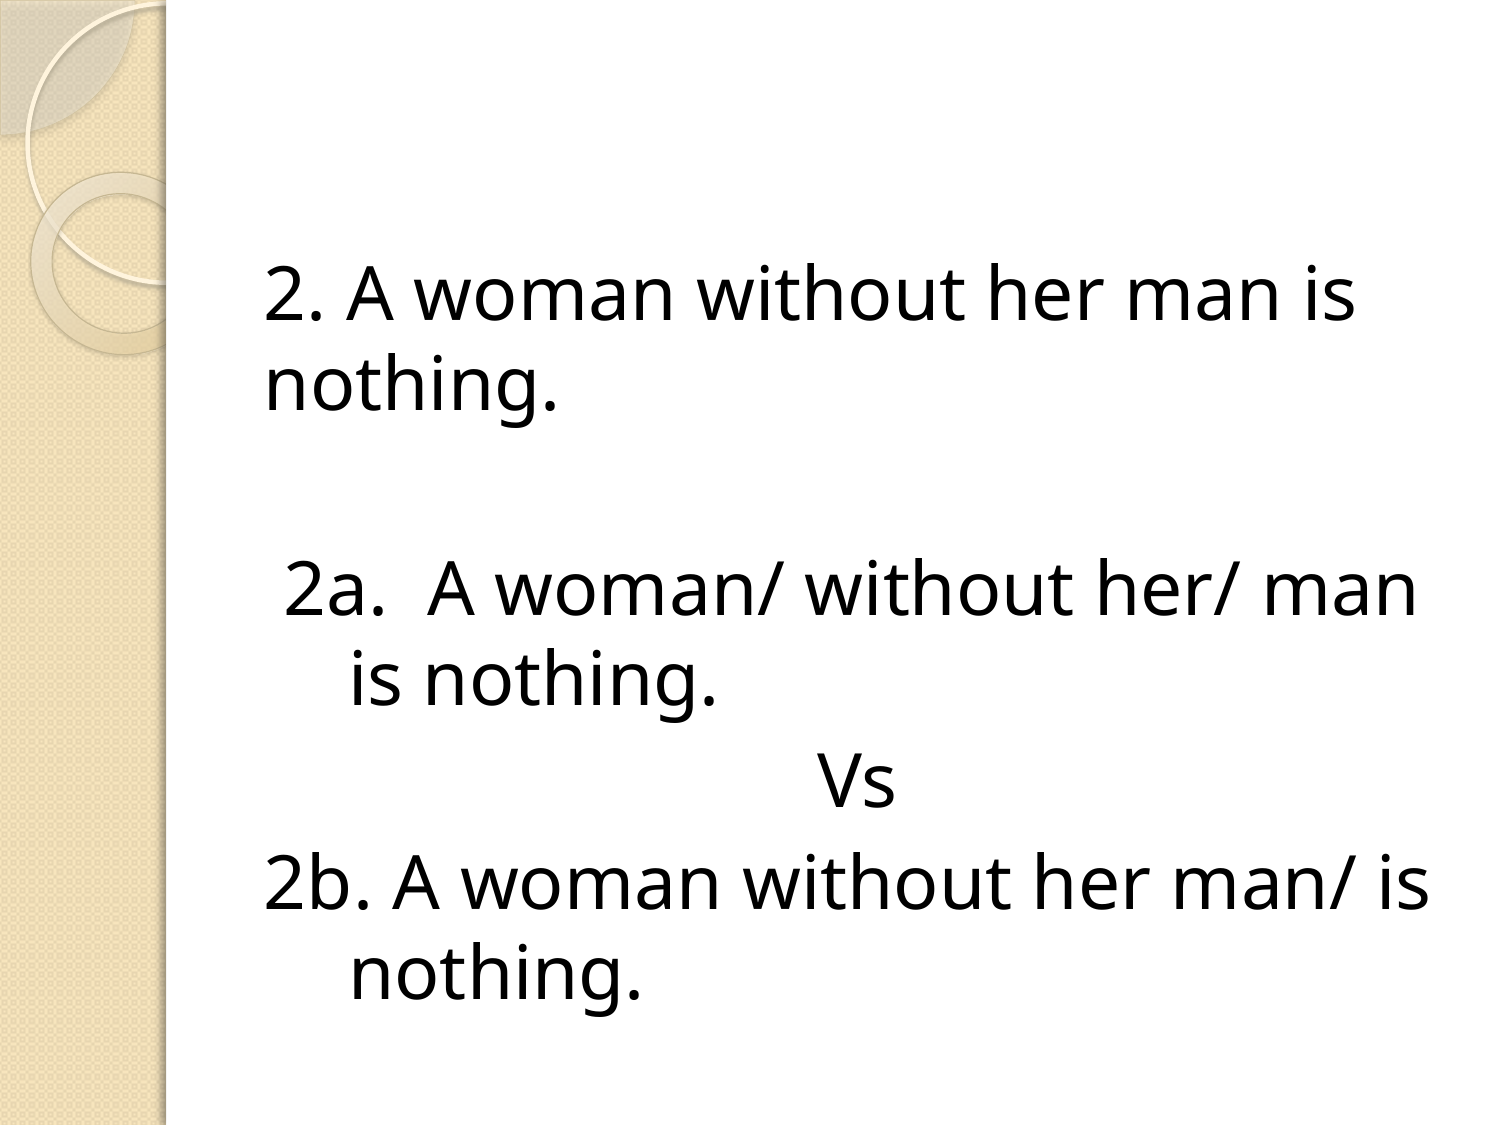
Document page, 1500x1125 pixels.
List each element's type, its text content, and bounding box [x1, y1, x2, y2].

list 2. A woman without her man is nothing. 2a. A woman/ without her/ man is nothing. Vs 2b. A woman without her man/ is nothing. [235, 237, 1466, 1026]
